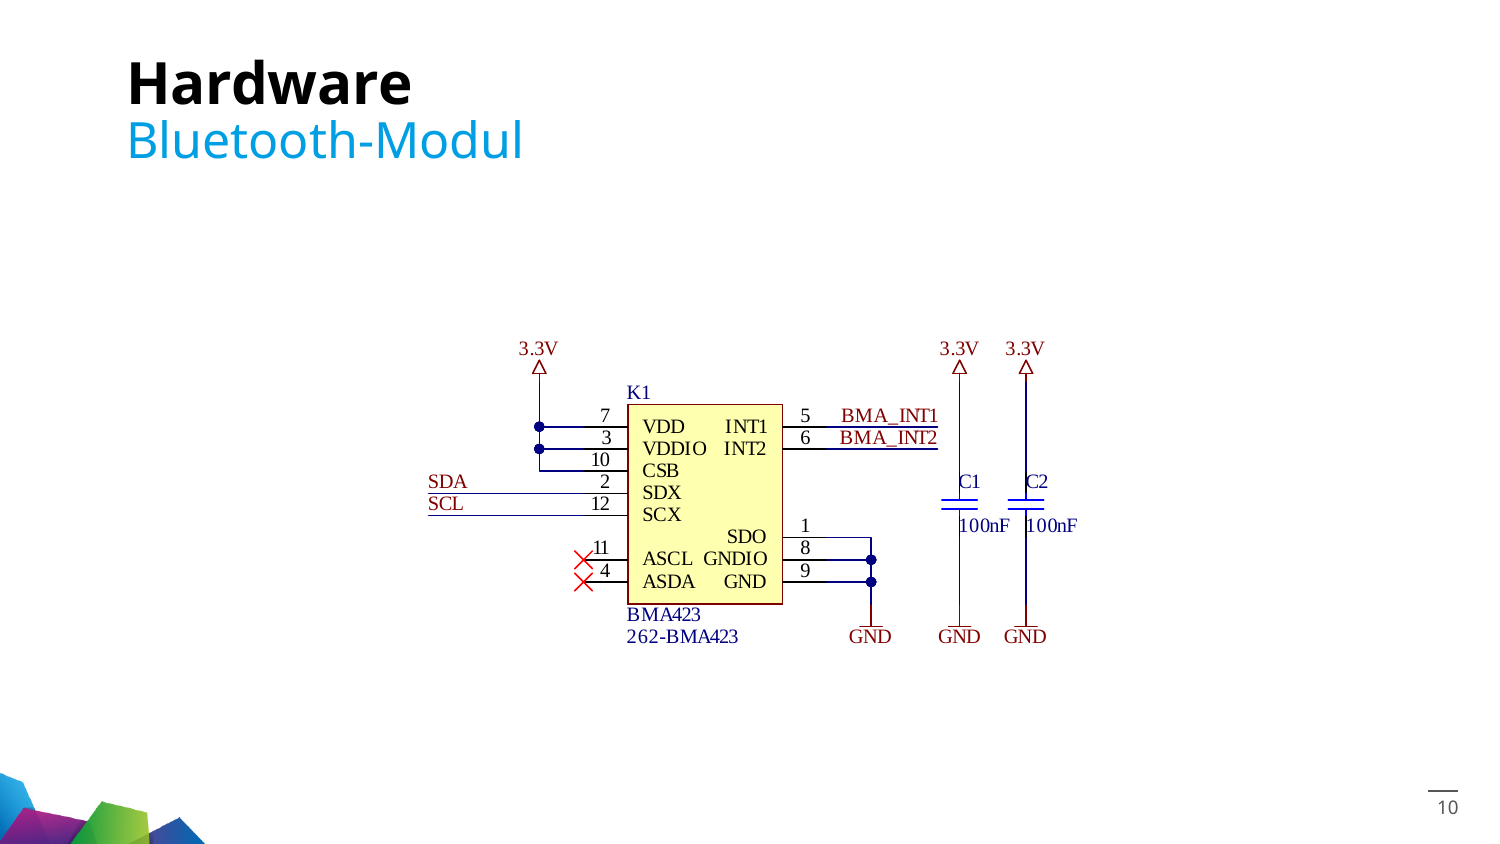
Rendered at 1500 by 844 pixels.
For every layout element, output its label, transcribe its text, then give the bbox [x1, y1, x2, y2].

title Hardware [111, 38, 1390, 100]
picture [0, 767, 207, 844]
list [415, 326, 1086, 659]
list Bluetooth-Modul [111, 100, 1390, 177]
